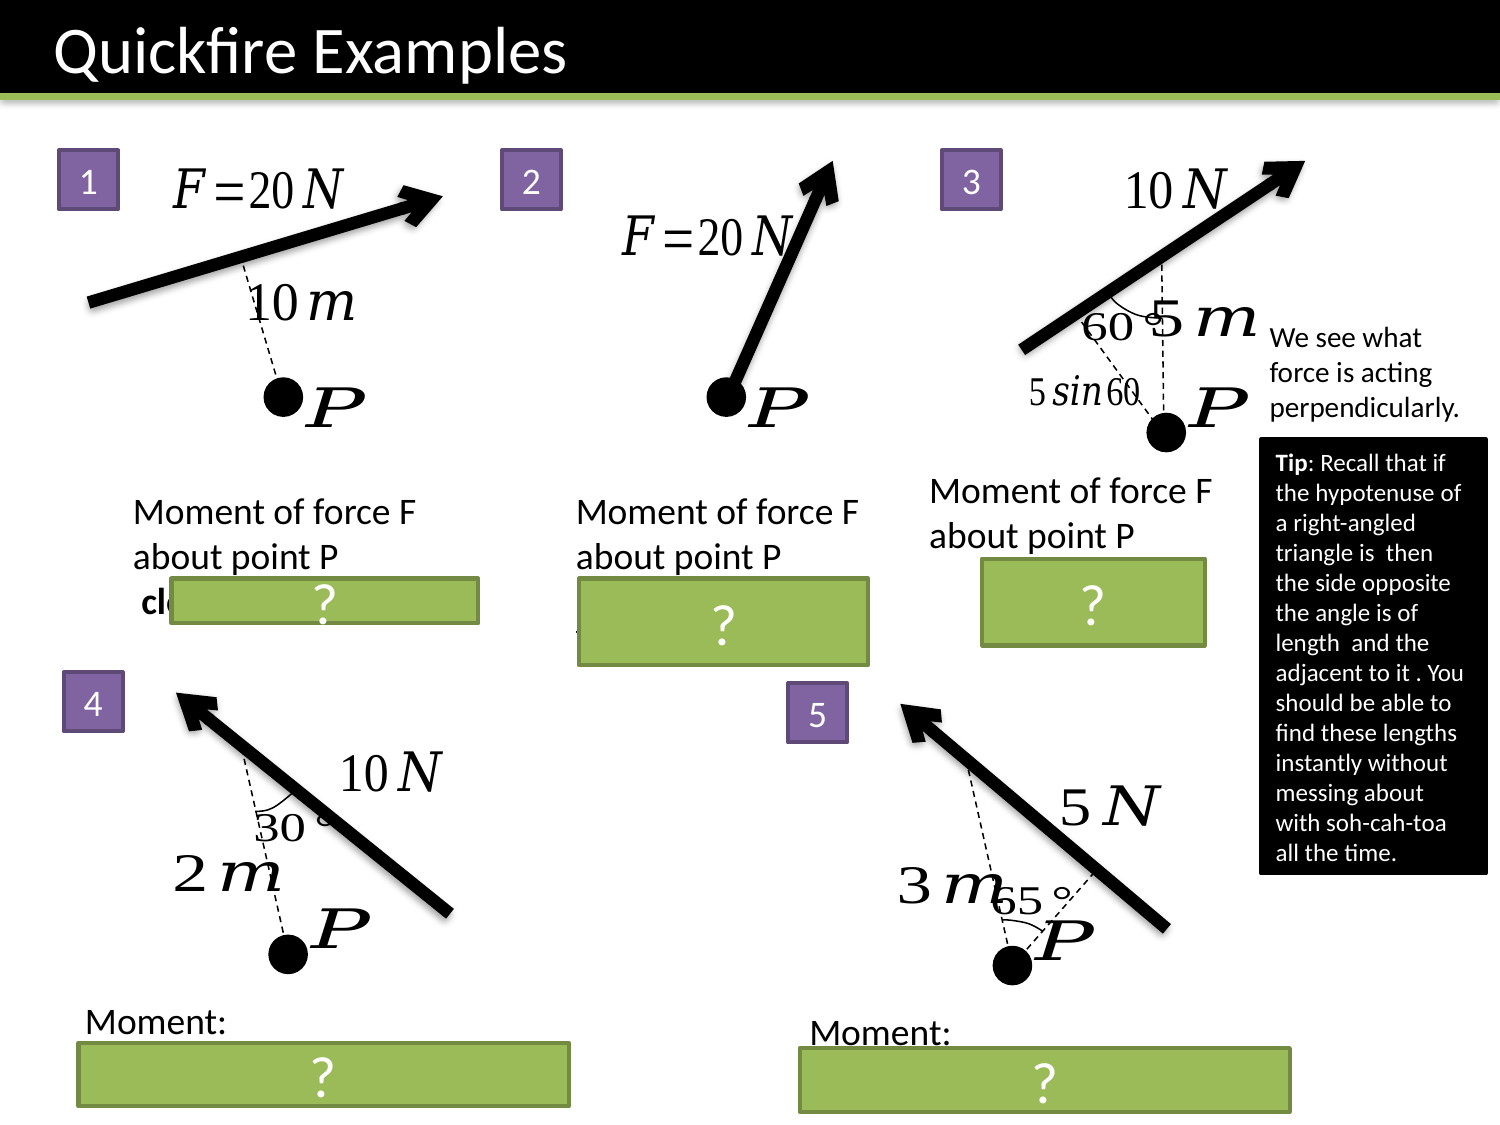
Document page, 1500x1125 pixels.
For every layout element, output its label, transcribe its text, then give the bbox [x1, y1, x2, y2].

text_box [240, 257, 279, 386]
text_box ? [577, 576, 870, 667]
text_box [1148, 413, 1187, 453]
text_box [268, 934, 308, 975]
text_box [1019, 871, 1095, 958]
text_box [965, 758, 1011, 955]
text_box 3 [940, 148, 1003, 211]
text_box [263, 377, 304, 417]
text_box ? [798, 1046, 1292, 1114]
text_box ? [980, 557, 1207, 648]
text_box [900, 703, 1168, 930]
text_box ? [76, 1041, 571, 1108]
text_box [729, 160, 833, 394]
text_box We see what force is acting perpendicularly. [1254, 311, 1500, 431]
text_box ? [169, 576, 480, 625]
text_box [0, 0, 1500, 99]
text_box 1 [57, 148, 120, 211]
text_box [241, 747, 286, 944]
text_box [1028, 310, 1162, 432]
text_box [992, 961, 1033, 986]
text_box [175, 692, 451, 914]
text_box [706, 377, 746, 417]
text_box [1021, 160, 1306, 350]
text_box 4 [62, 670, 125, 733]
text_box 5 [786, 681, 849, 744]
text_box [88, 195, 444, 303]
text_box 2 [500, 148, 563, 211]
